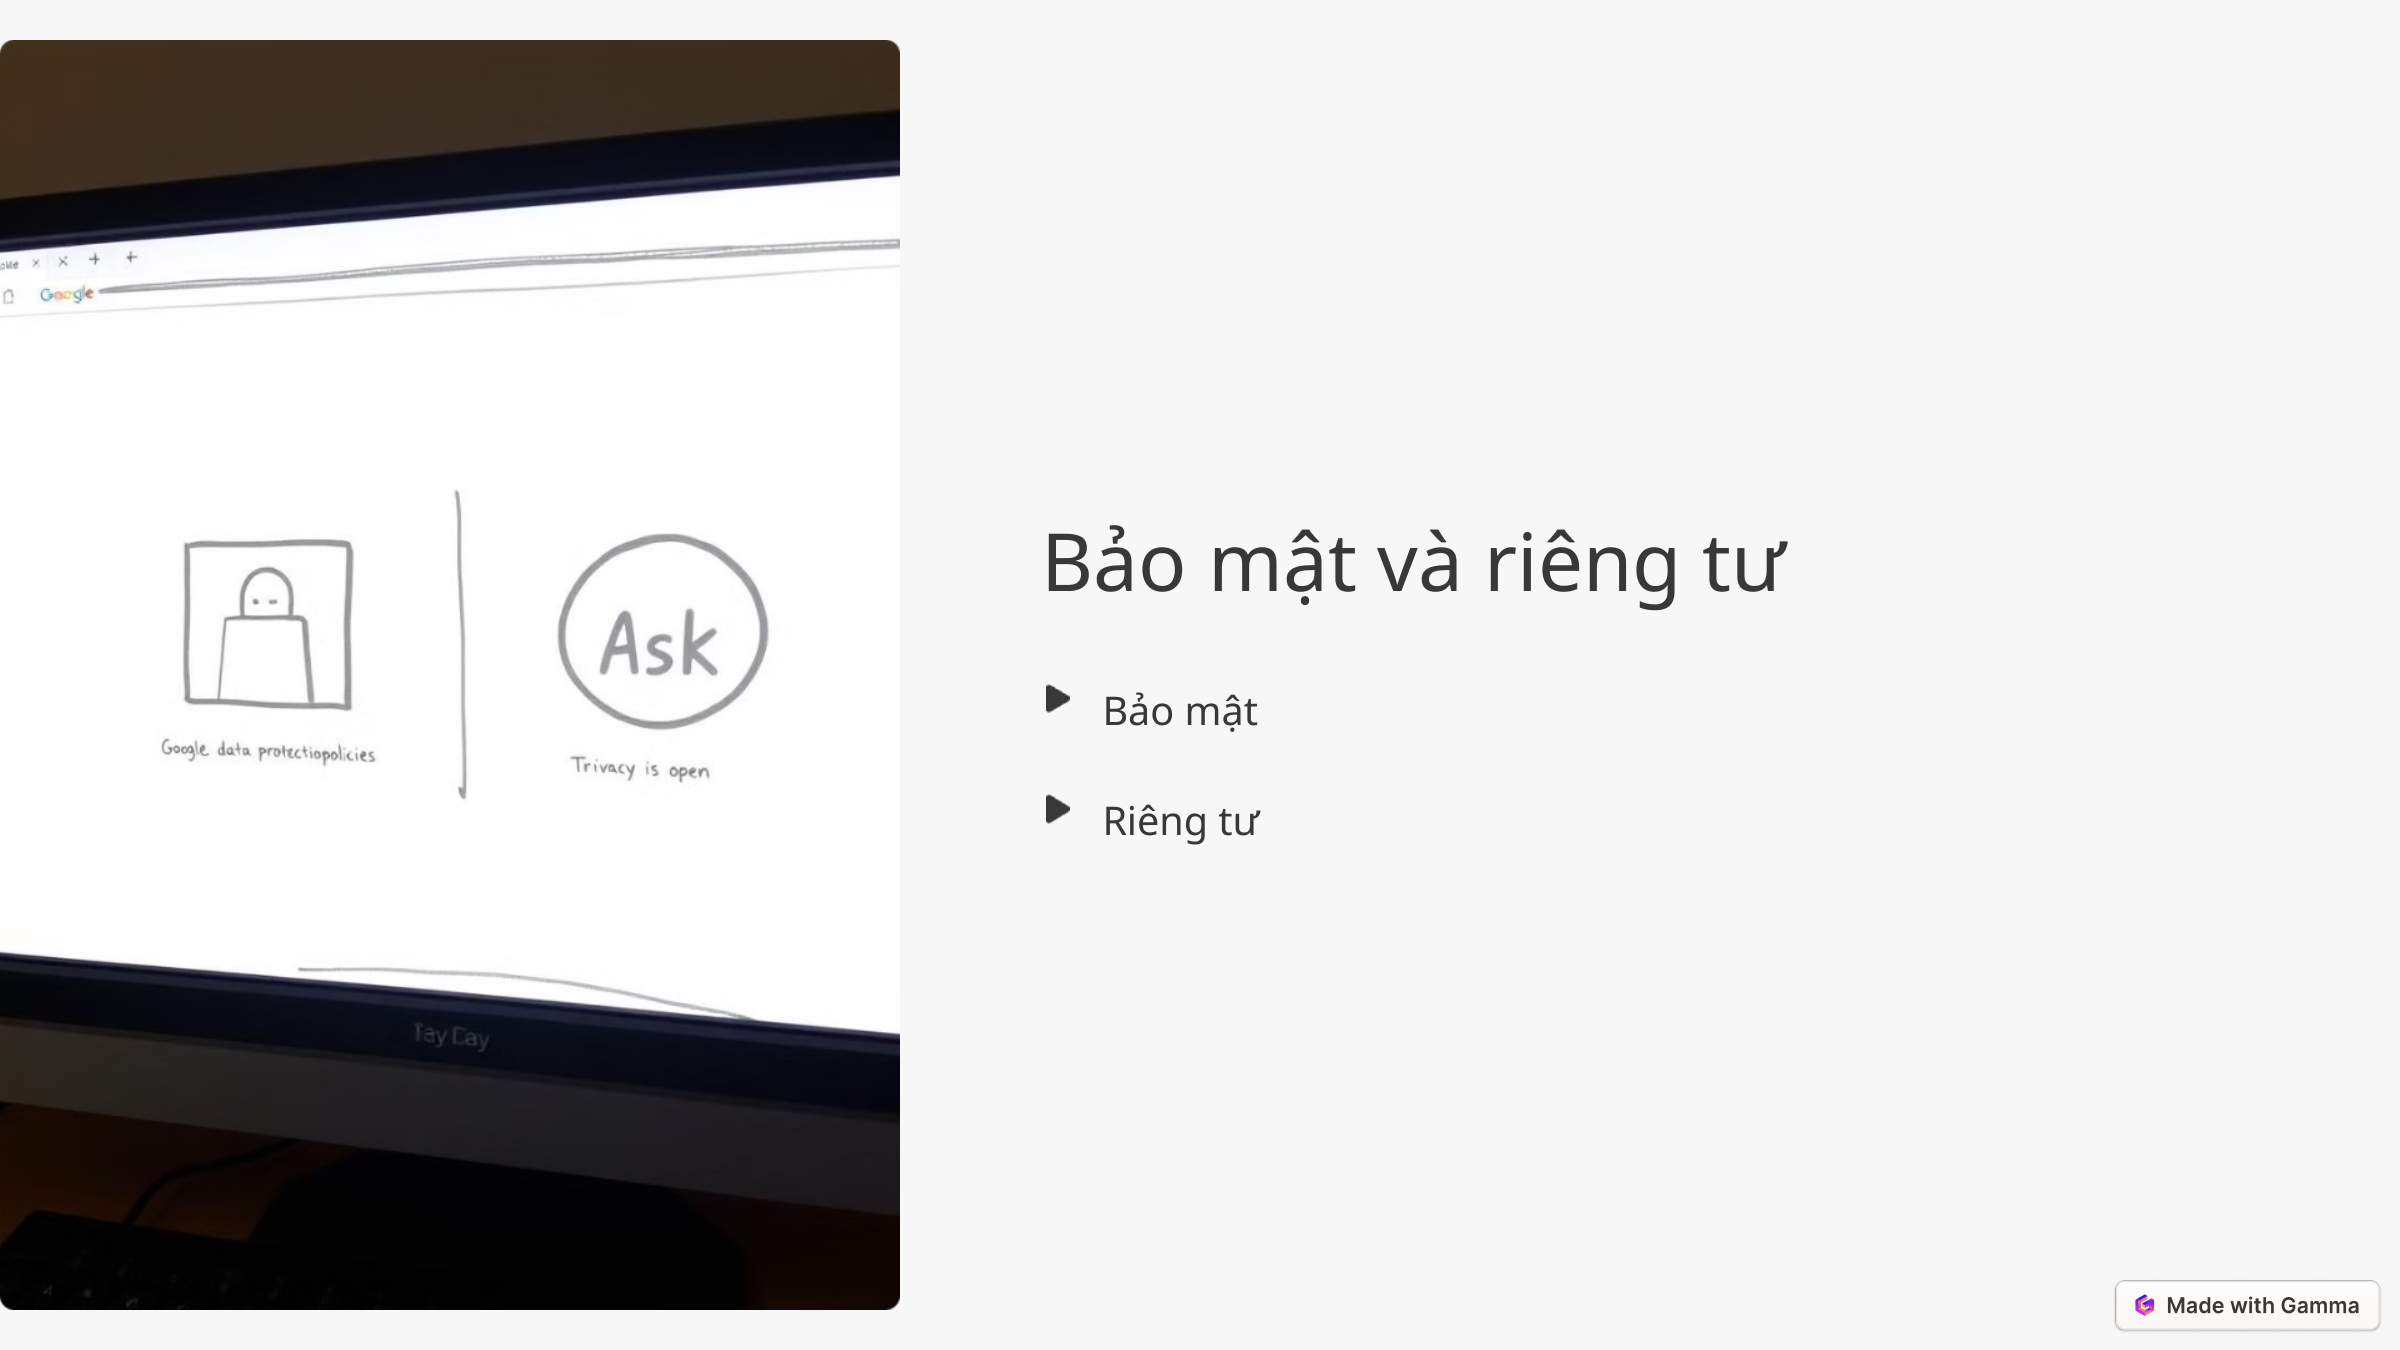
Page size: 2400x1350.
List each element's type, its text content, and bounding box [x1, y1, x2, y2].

text_box Riêng tư [1102, 778, 2259, 844]
text_box Bảo mật [1102, 668, 2259, 734]
picture [2106, 1271, 2389, 1339]
picture [1046, 683, 1070, 714]
text_box Bảo mật và riêng tư [1041, 506, 1852, 608]
picture [1046, 793, 1070, 825]
picture [0, 40, 900, 1310]
